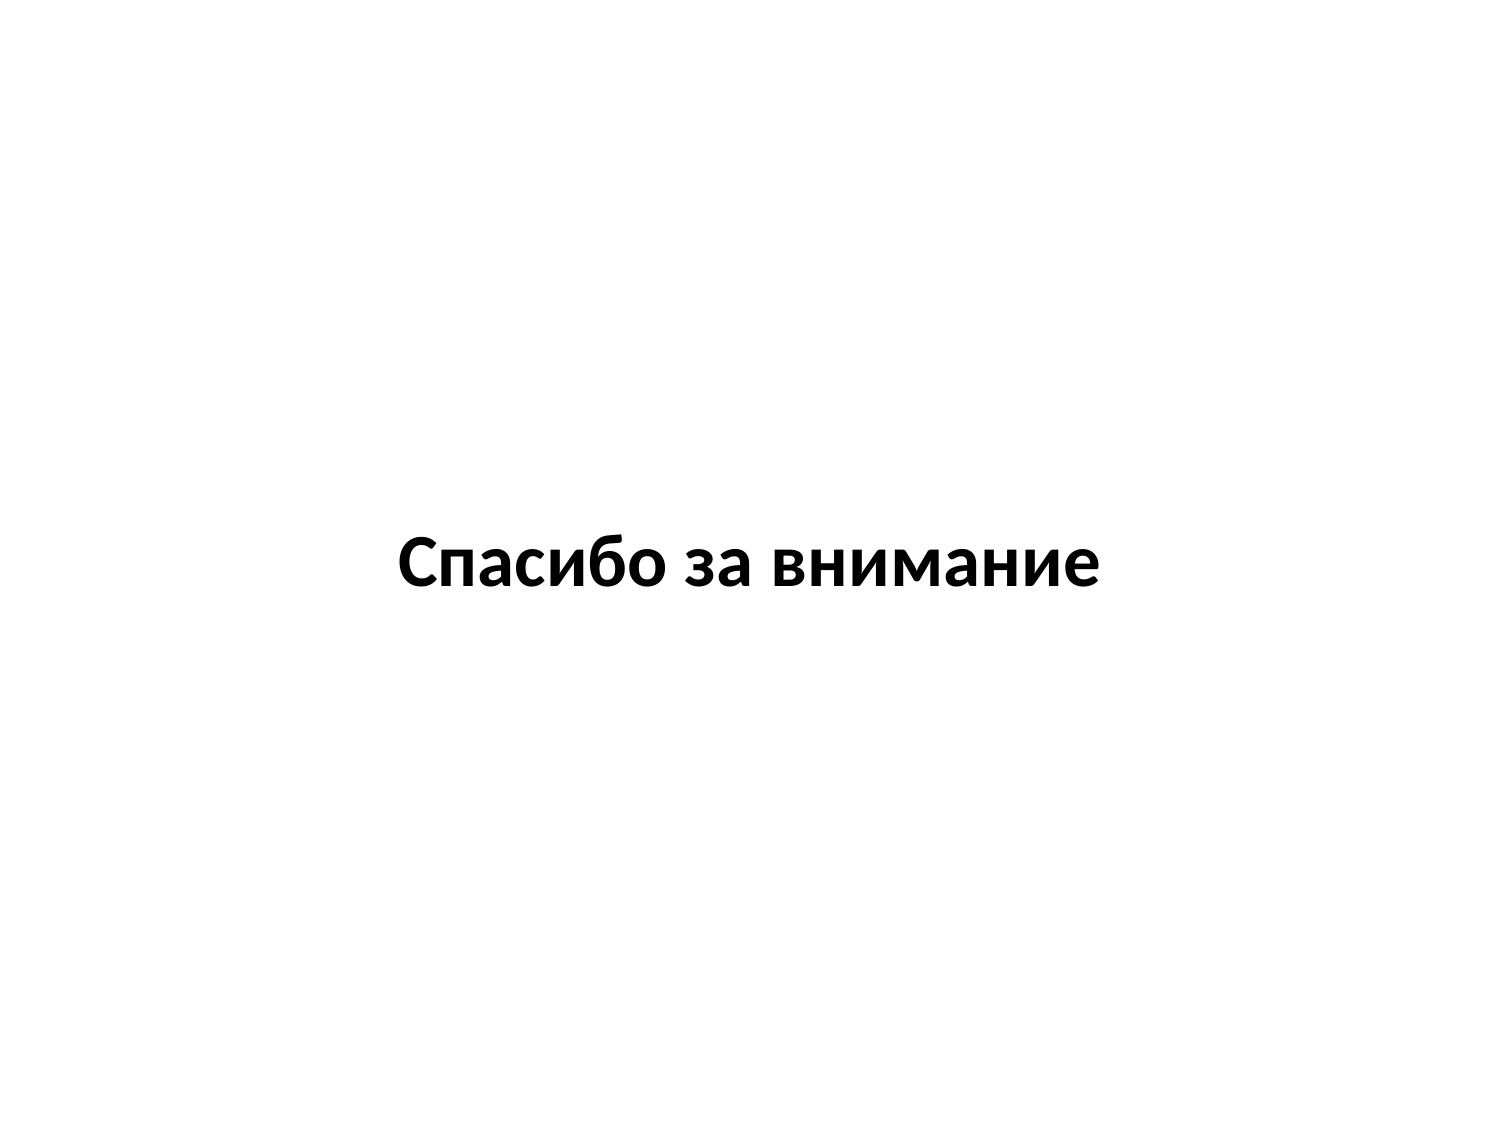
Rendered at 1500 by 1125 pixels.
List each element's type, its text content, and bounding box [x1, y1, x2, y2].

list Спасибо за внимание [70, 503, 1430, 762]
